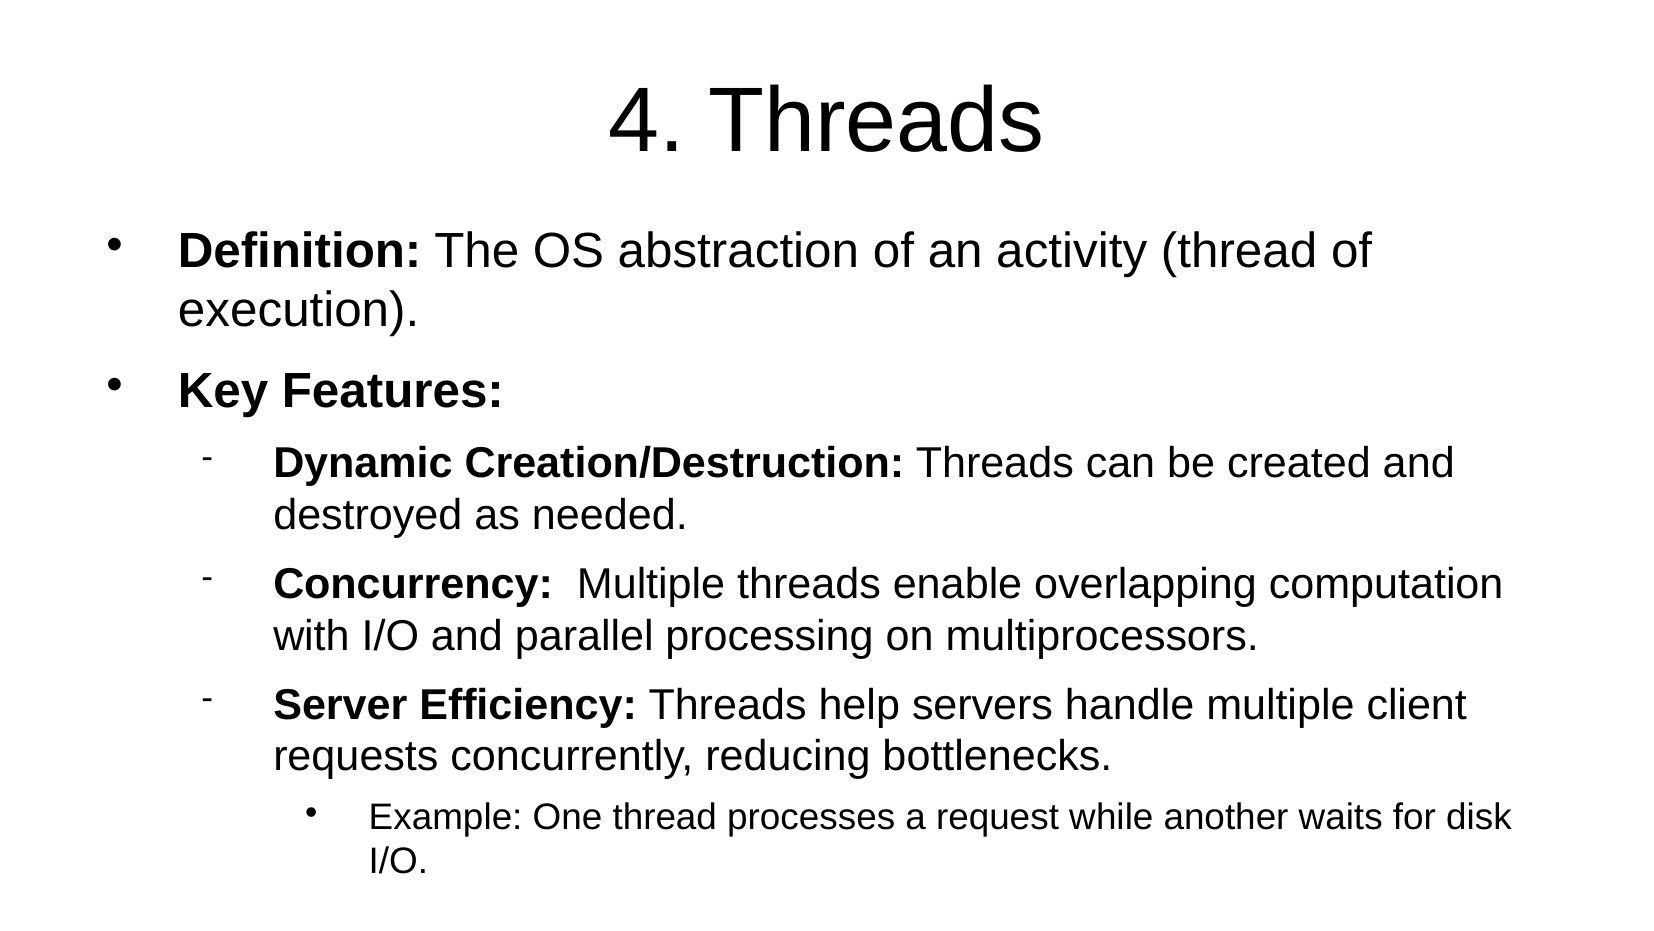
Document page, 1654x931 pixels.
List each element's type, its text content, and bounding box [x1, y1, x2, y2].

text_box 4. Threads [82, 59, 1571, 170]
text_box Definition: The OS abstraction of an activity (thread of execution). Key Features: Dynamic Creation/Destruction: Threads can be created and destroyed as needed. Concurrency: Multiple threads enable overlapping computation with I/O and parallel processing on multiprocessors. Server Efficiency: Threads help servers handle multiple client requests concurrently, reducing bottlenecks. Example: One thread processes a request while another waits for disk I/O. [82, 217, 1571, 886]
